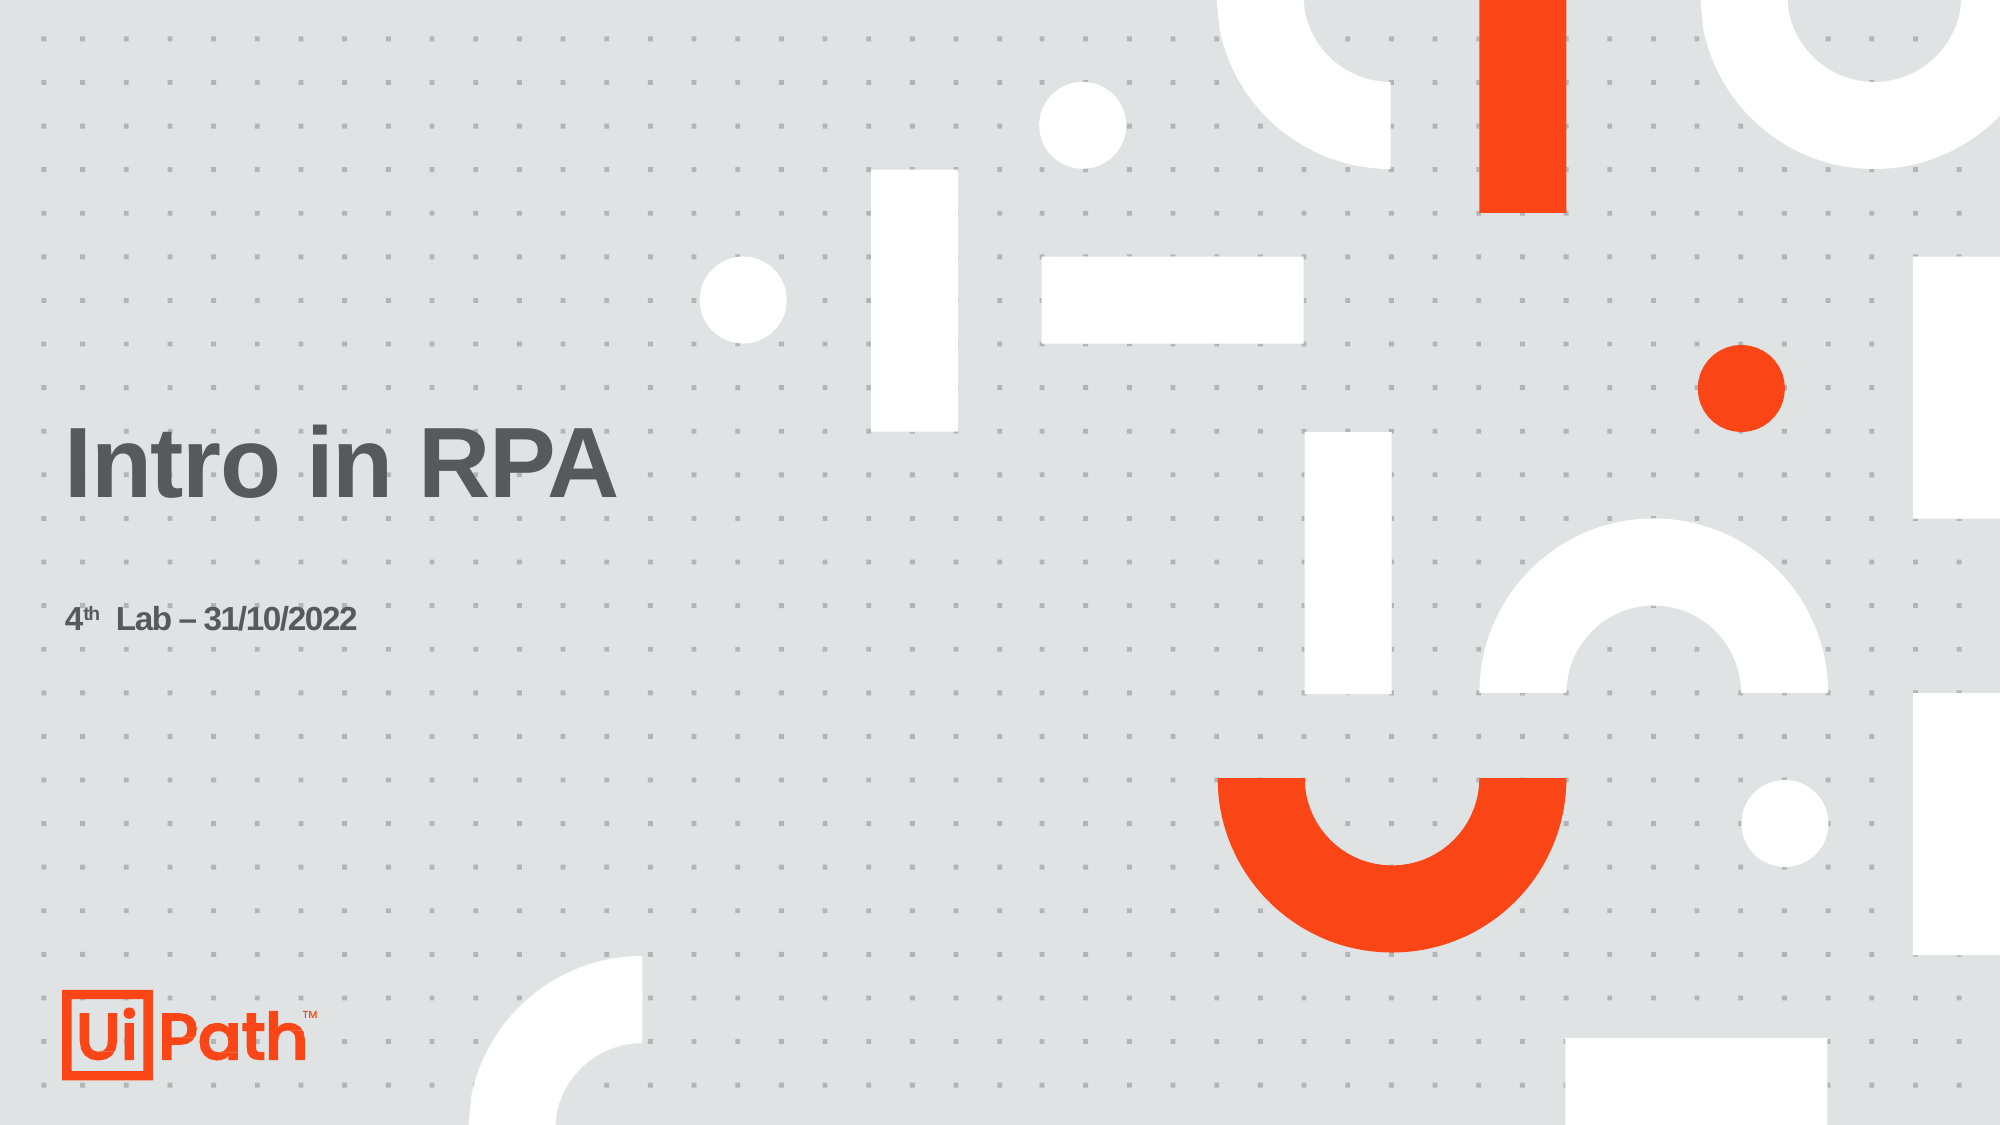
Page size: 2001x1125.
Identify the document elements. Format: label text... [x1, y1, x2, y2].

text_box [1039, 81, 1127, 169]
text_box [1041, 256, 1304, 344]
text_box [1912, 256, 2000, 519]
text_box [1304, 432, 1392, 695]
text_box [268, 1010, 305, 1061]
text_box [199, 1022, 238, 1061]
text_box [1741, 779, 1829, 868]
text_box [1912, 693, 2000, 956]
text_box [1217, 778, 1567, 953]
text_box [468, 955, 643, 1125]
text_box [1565, 1037, 1828, 1125]
text_box [309, 1010, 317, 1018]
text_box [699, 256, 787, 344]
text_box [1697, 344, 1785, 433]
text_box [0, 0, 2000, 1125]
text_box [162, 1013, 197, 1061]
text_box [1479, 0, 1567, 213]
text_box [1479, 518, 1829, 693]
text_box [62, 989, 153, 1081]
text_box [1216, 0, 1391, 170]
text_box [1700, 0, 2000, 170]
text_box [242, 1013, 265, 1061]
title Intro in RPA 4th Lab – 31/10/2022 [62, 395, 898, 638]
text_box [871, 169, 959, 432]
